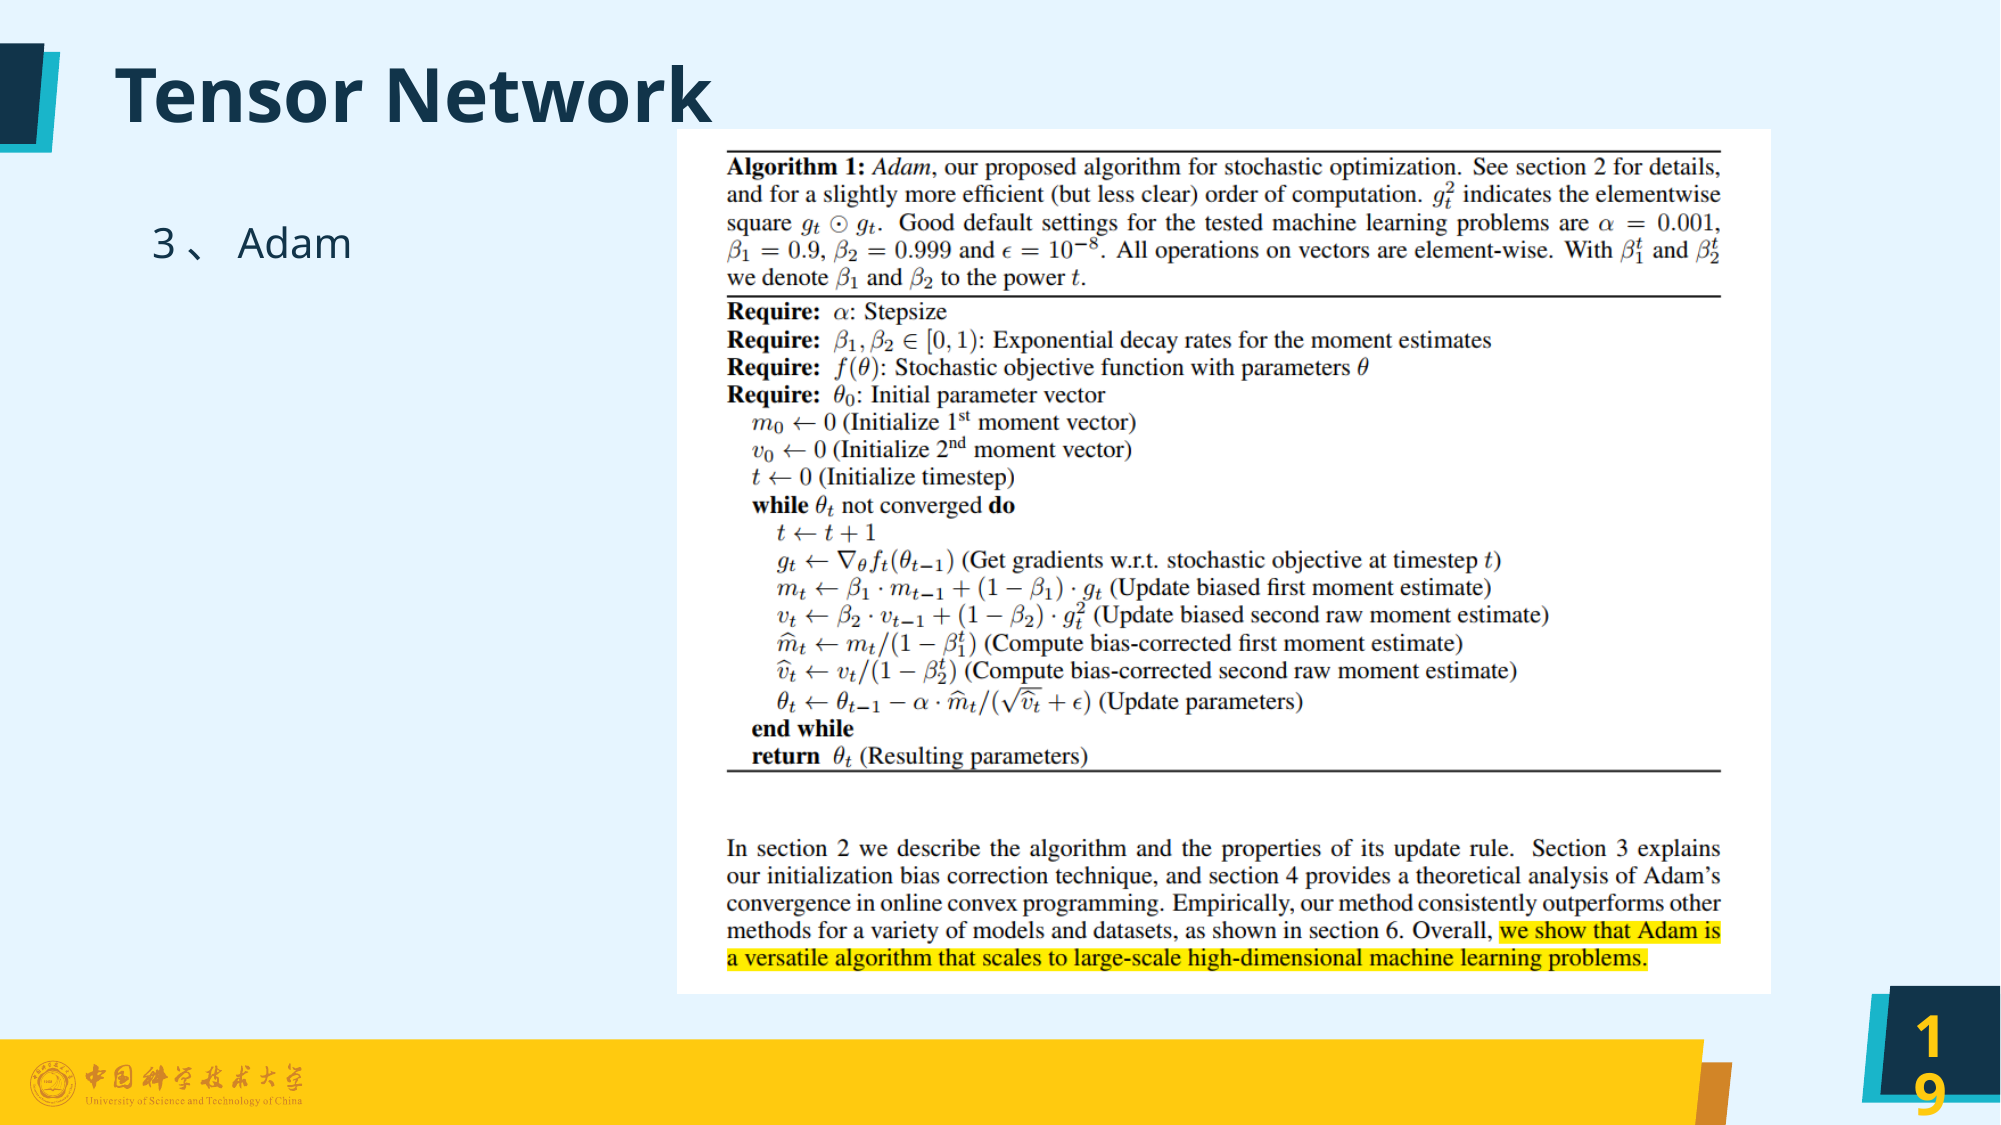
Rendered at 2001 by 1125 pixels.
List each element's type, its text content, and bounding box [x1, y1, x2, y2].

title Tensor Network [99, 43, 1863, 153]
picture [677, 129, 1771, 994]
slide_number 19 [1898, 993, 1989, 1084]
text_box 3、Adam [137, 215, 677, 290]
